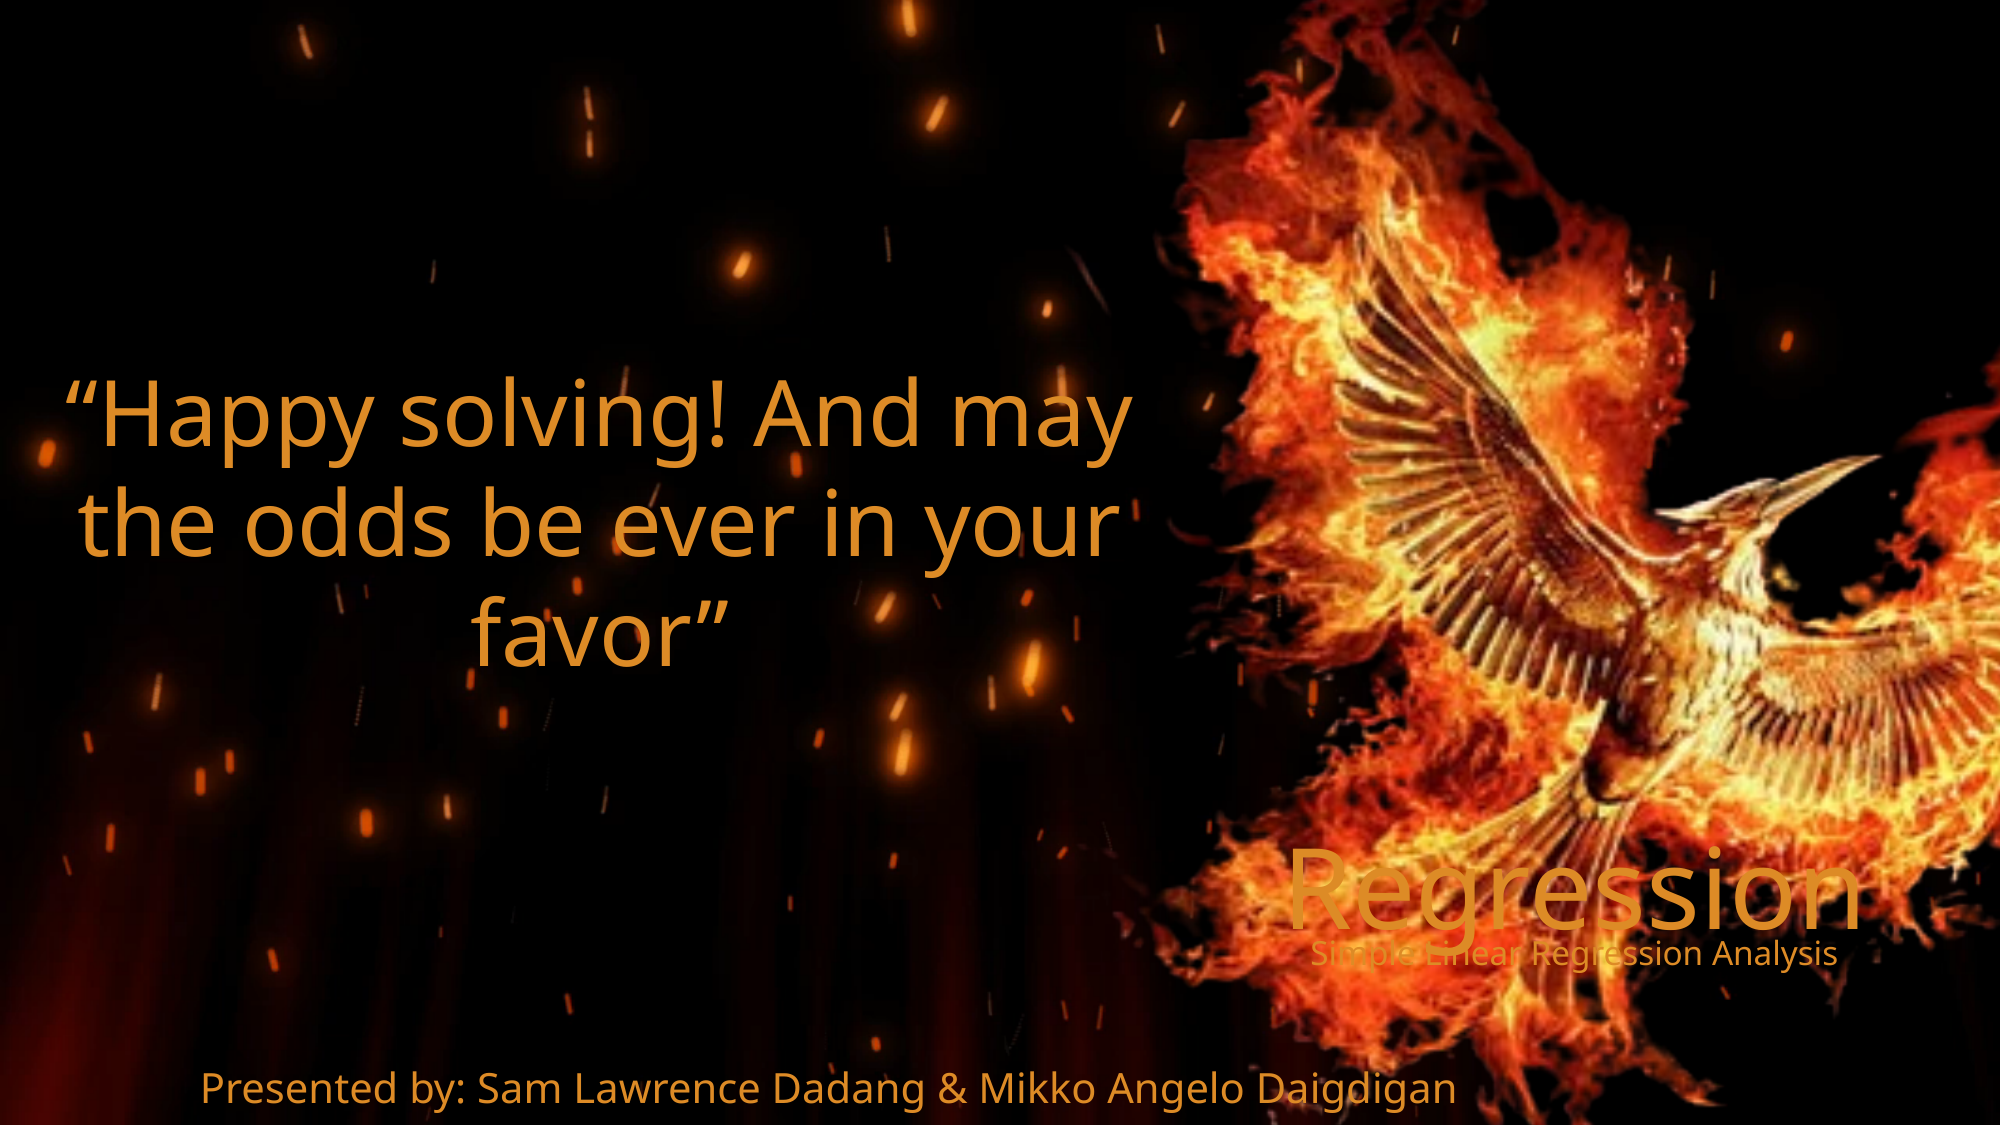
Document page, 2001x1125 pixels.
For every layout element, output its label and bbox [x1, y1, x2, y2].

text_box [0, 0, 582, 1125]
picture [582, 0, 2000, 1125]
